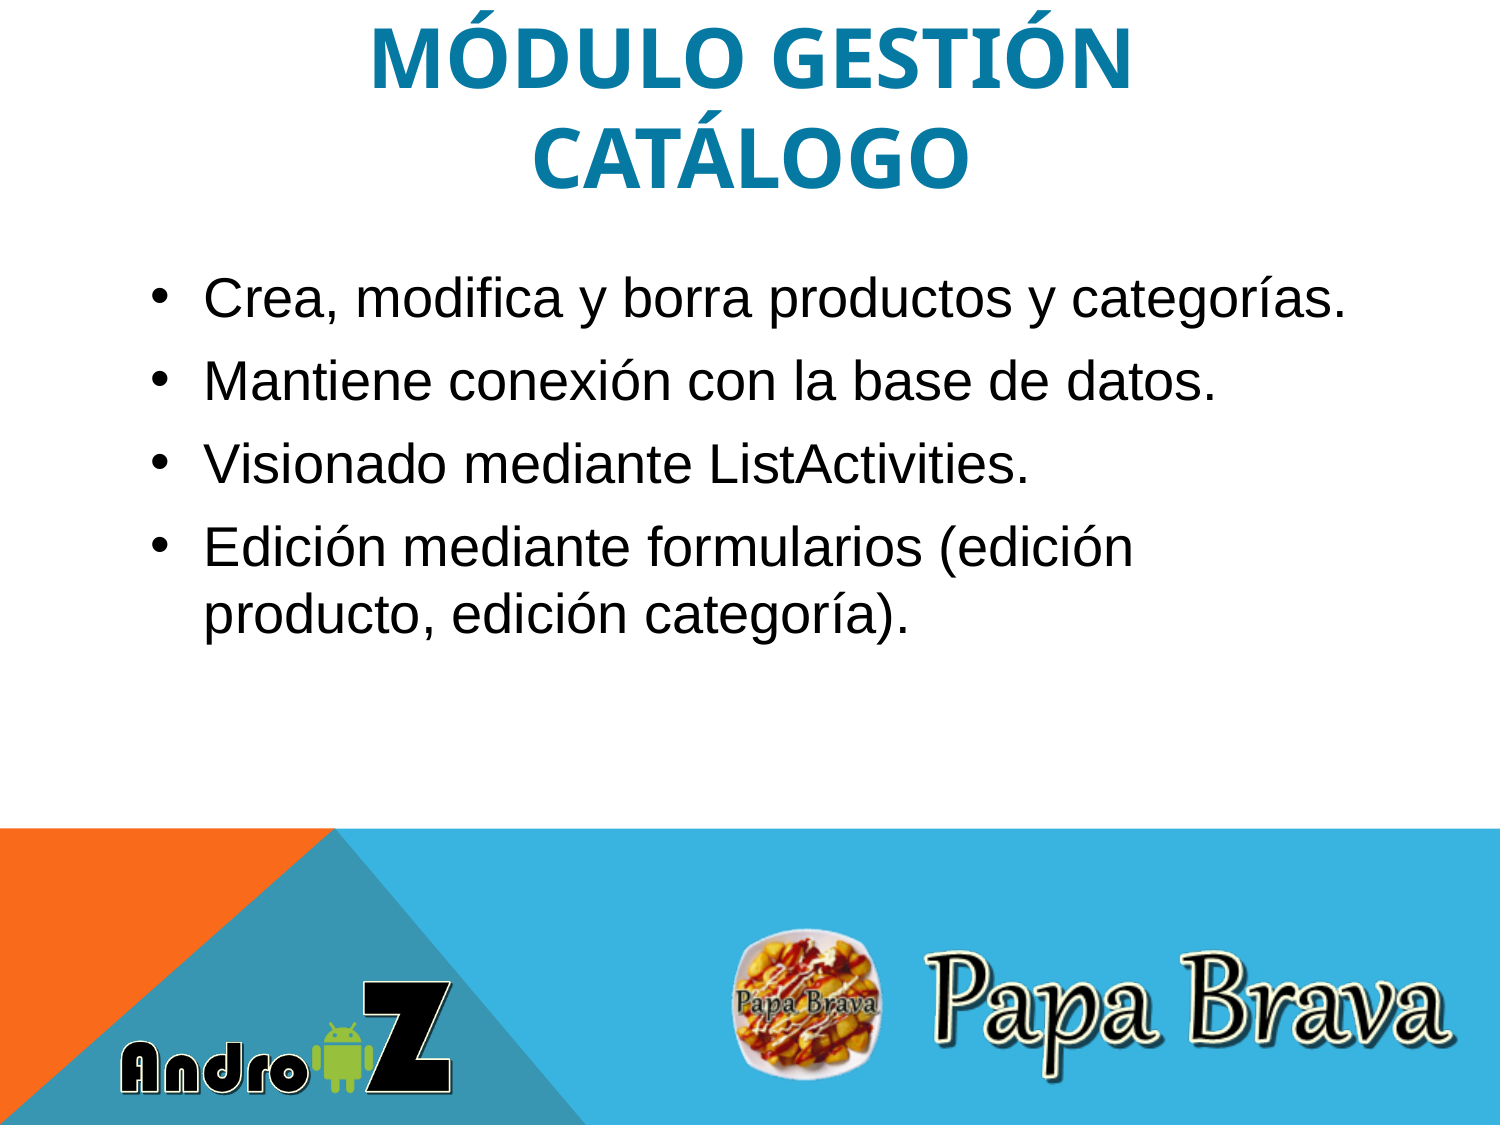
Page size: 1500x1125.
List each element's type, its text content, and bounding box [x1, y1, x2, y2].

list Crea, modifica y borra productos y categorías. Mantiene conexión con la base de datos. Visionado mediante ListActivities. Edición mediante formularios (edición producto, edición categoría). [135, 180, 1369, 846]
title Módulo gestión catálogo [135, 60, 1369, 150]
picture [726, 928, 1462, 1086]
picture [67, 928, 494, 1125]
